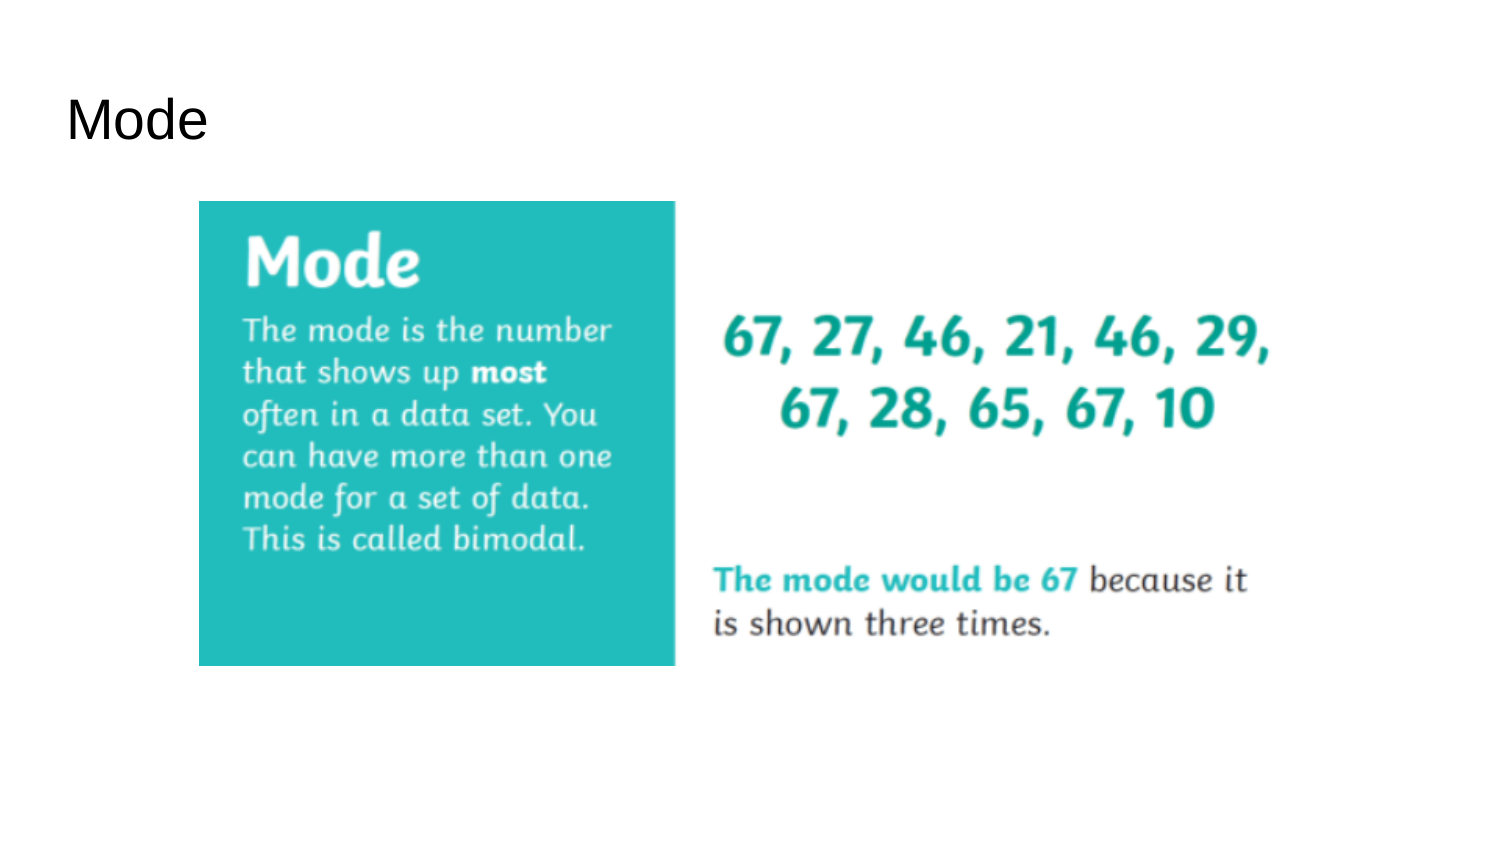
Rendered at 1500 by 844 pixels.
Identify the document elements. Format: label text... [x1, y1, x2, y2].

title Mode [51, 72, 1449, 167]
picture [198, 200, 1301, 666]
